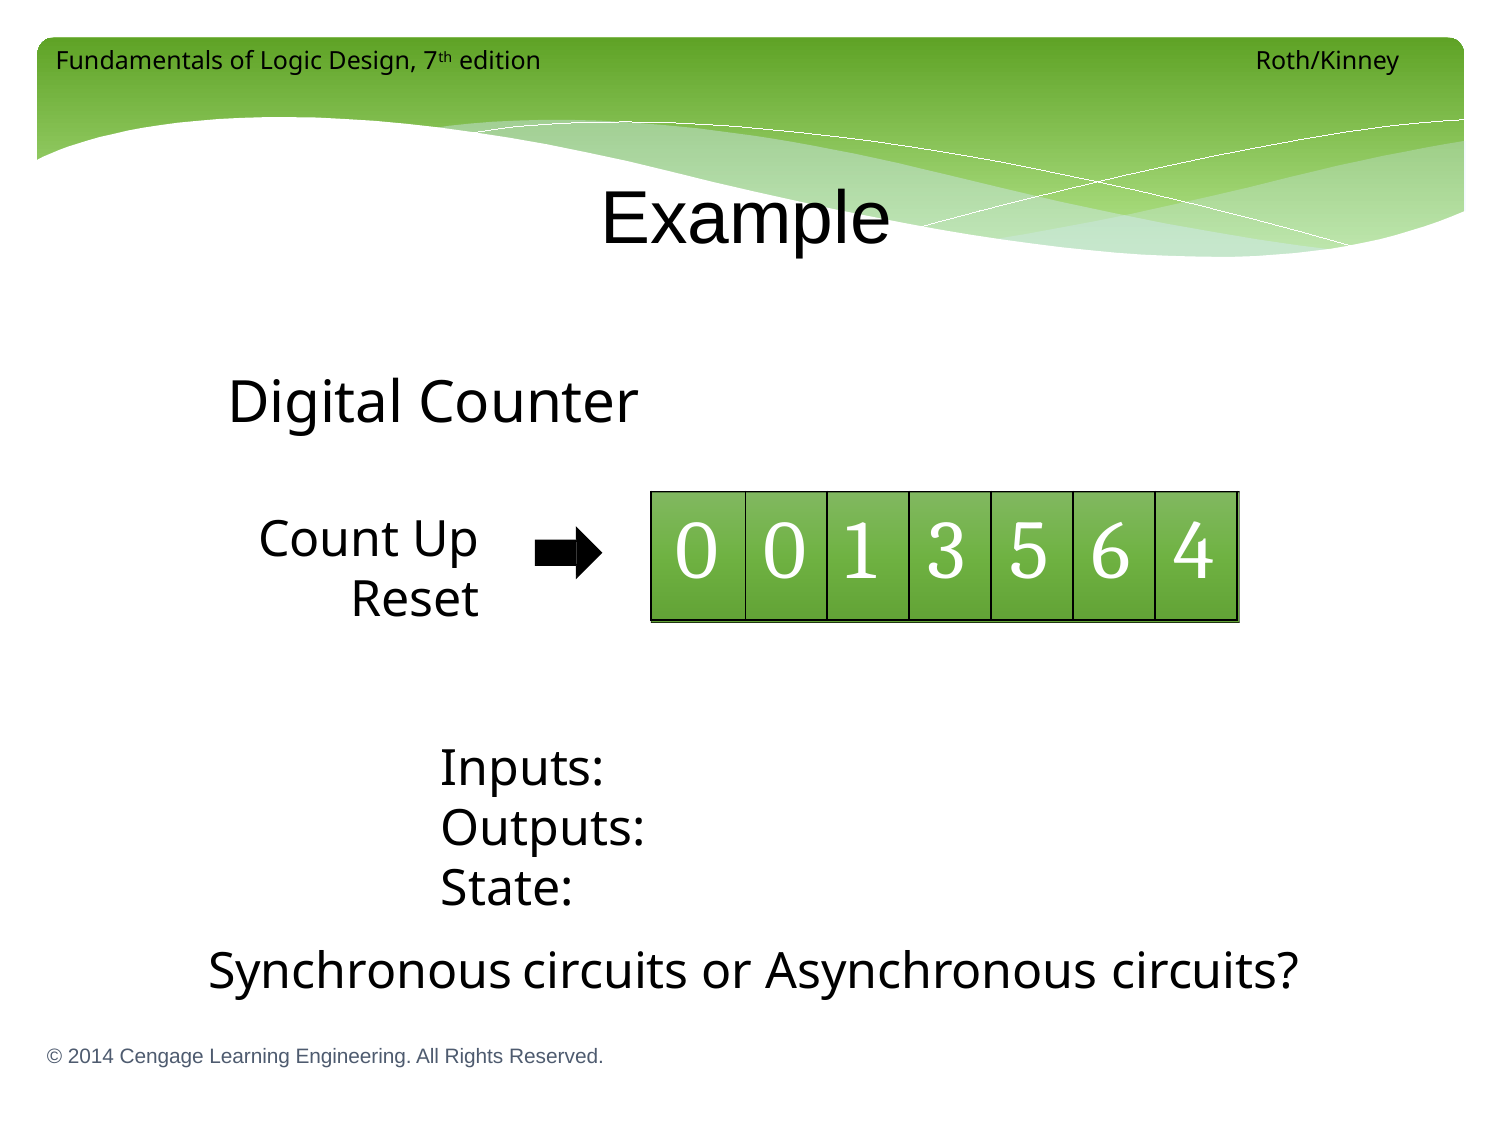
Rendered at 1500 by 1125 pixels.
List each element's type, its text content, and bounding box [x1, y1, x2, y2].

text_box Example [585, 161, 915, 266]
footer © 2014 Cengage Learning Engineering. All Rights Reserved. [31, 1025, 653, 1086]
text_box Digital Counter Count Up Reset Inputs: Outputs: State: [224, 362, 1074, 916]
text_box Synchronous circuits or Asynchronous circuits? [193, 931, 1325, 1007]
table_header 4 [1156, 492, 1236, 619]
text_box [537, 533, 598, 573]
text_box [534, 526, 603, 580]
table_header 6 [1074, 492, 1154, 619]
